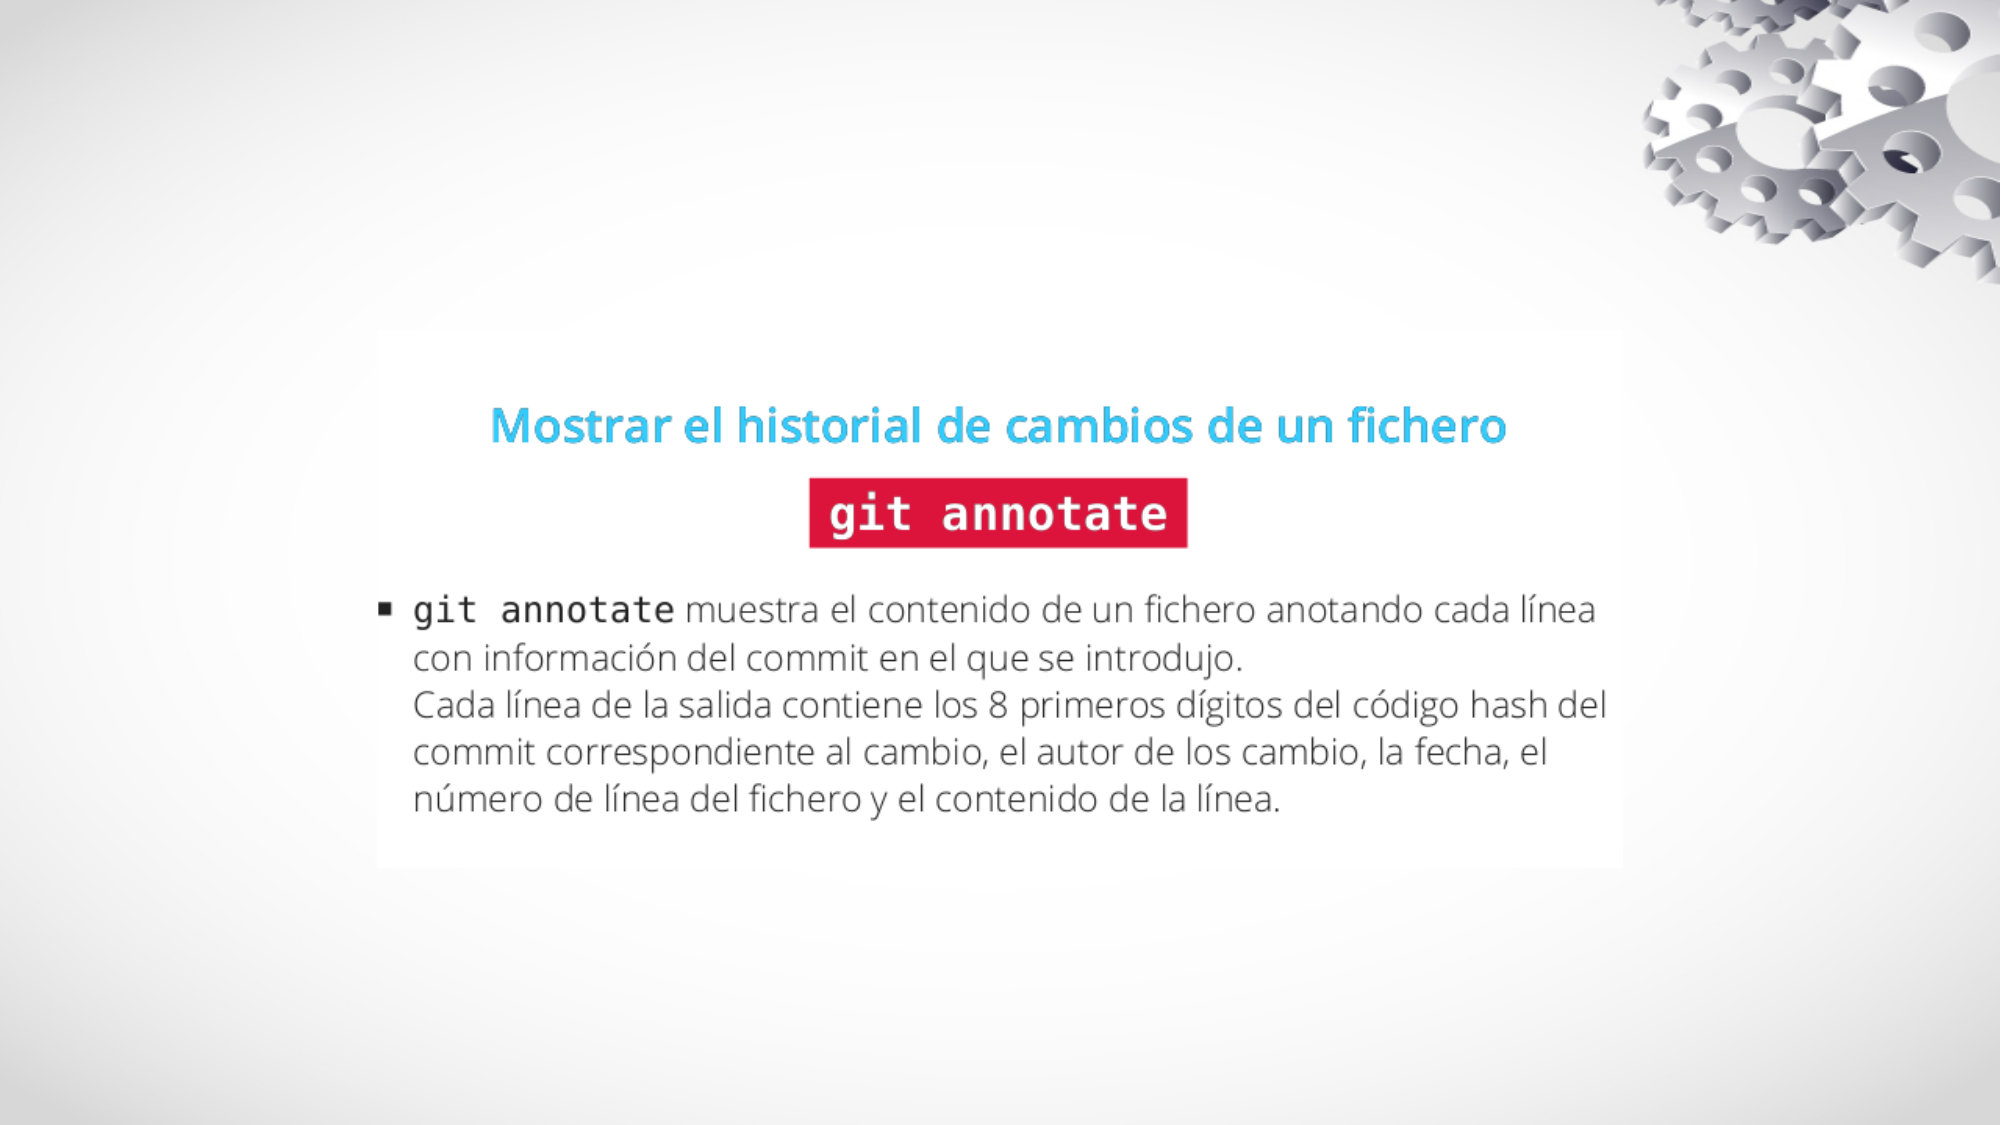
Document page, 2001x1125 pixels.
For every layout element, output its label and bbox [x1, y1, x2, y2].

list [377, 330, 1623, 868]
picture [0, 0, 2000, 1125]
